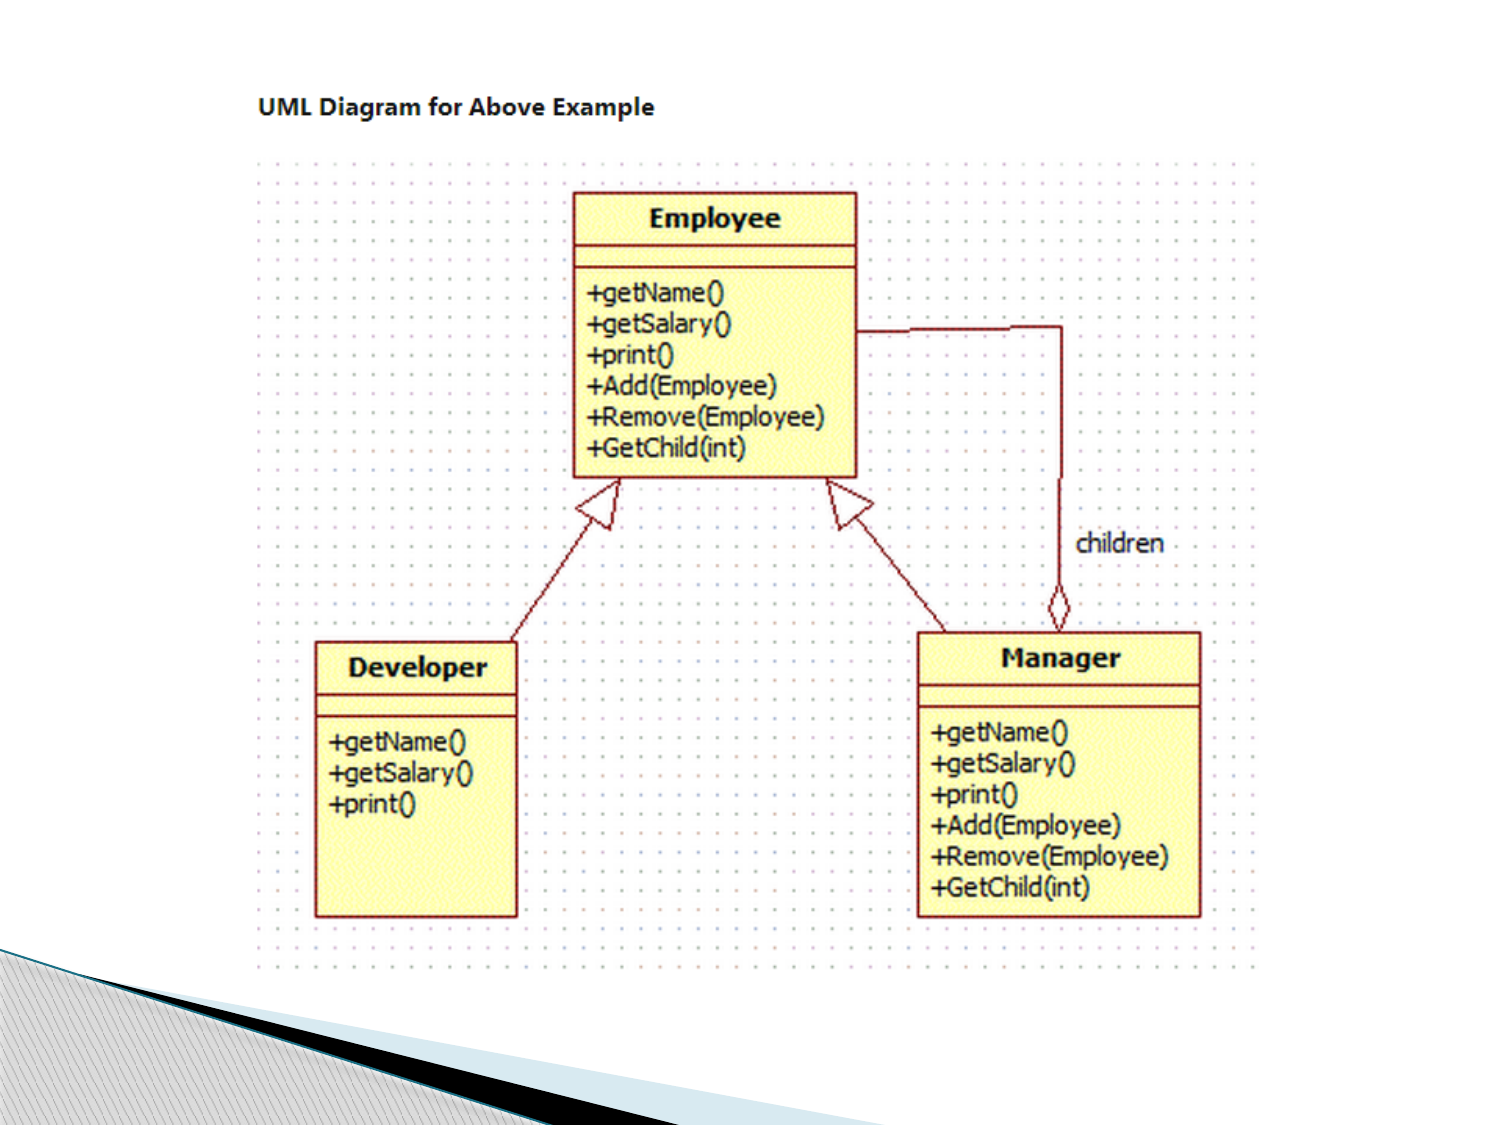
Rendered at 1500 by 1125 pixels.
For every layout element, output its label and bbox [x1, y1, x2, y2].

picture [253, 89, 1259, 974]
